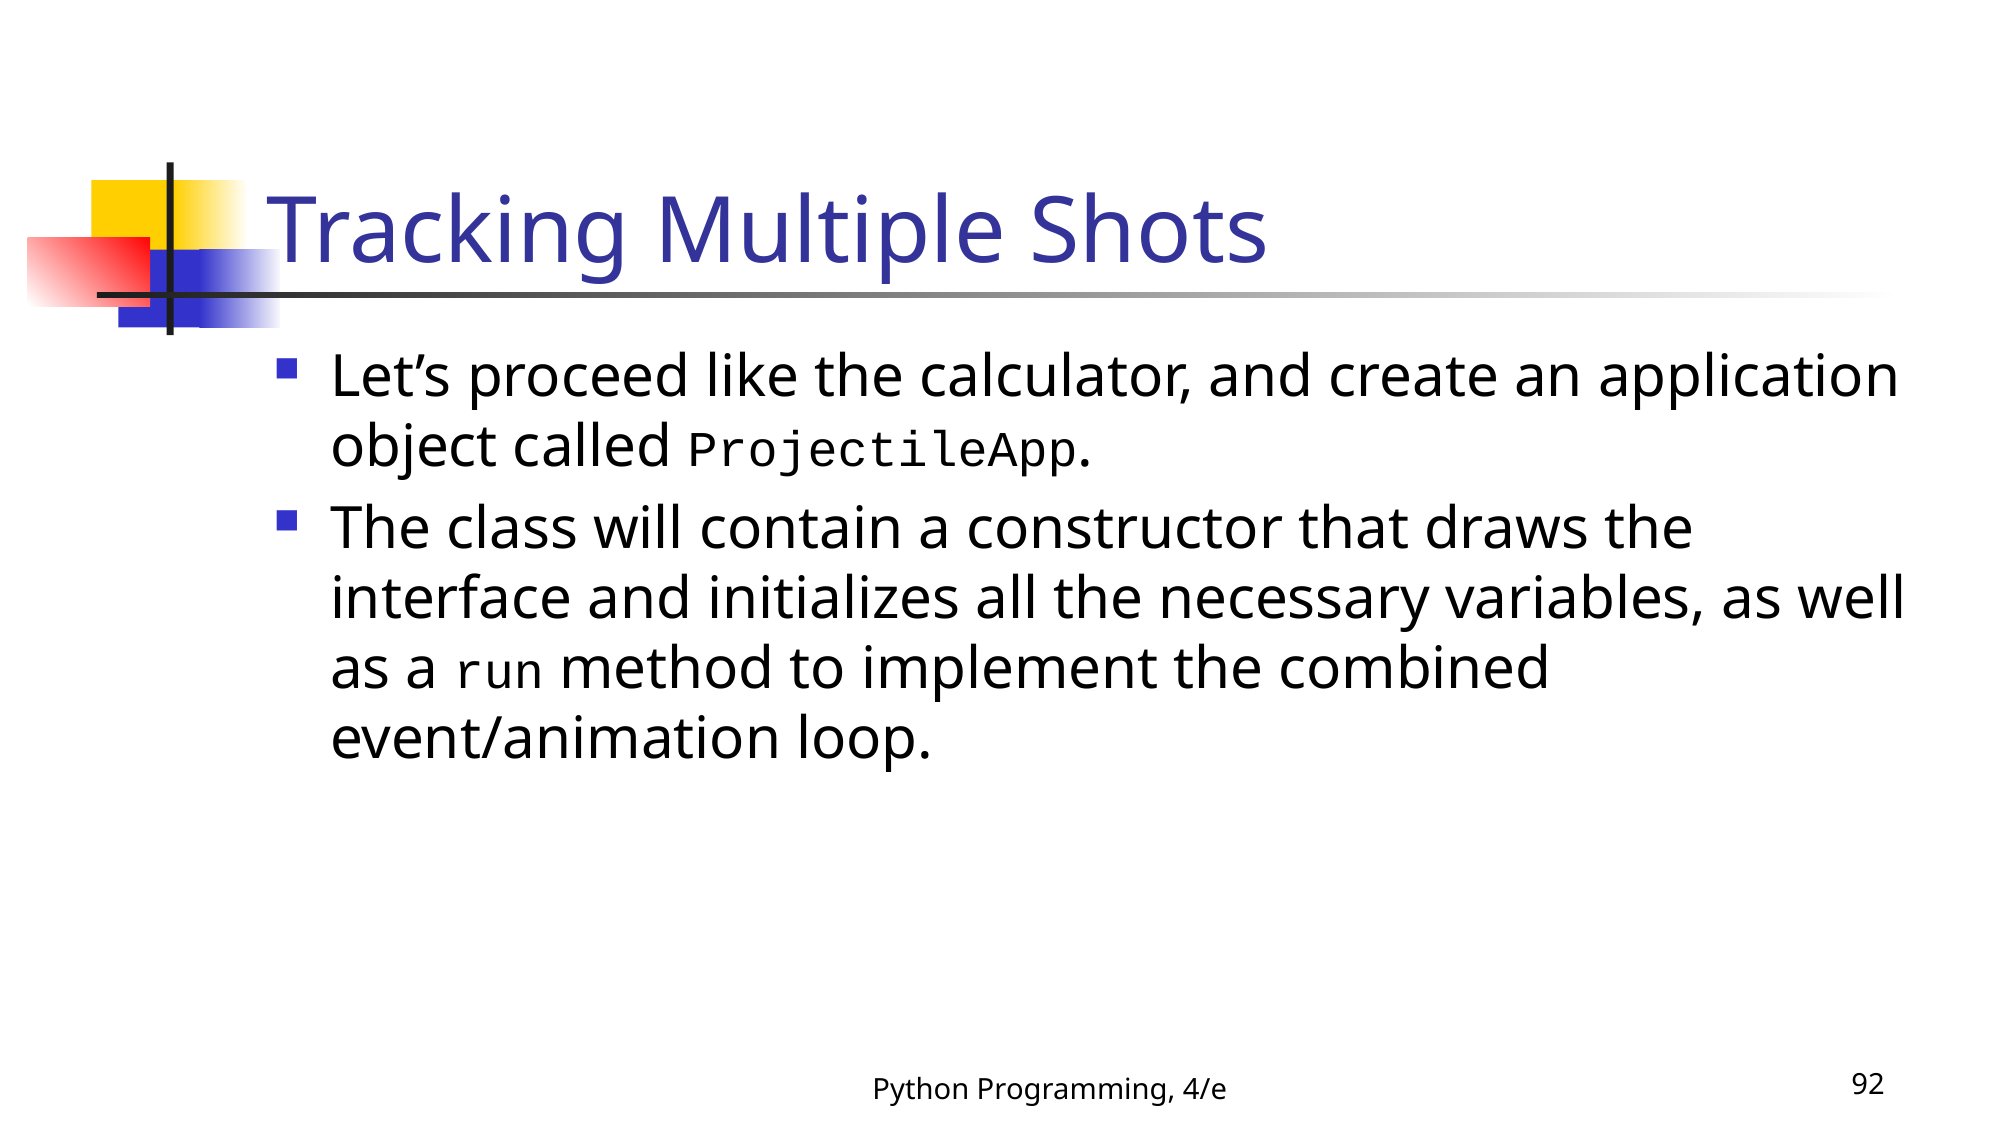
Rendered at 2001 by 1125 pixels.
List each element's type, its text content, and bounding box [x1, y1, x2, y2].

slide_number 92 [1483, 1037, 1901, 1113]
list Let’s proceed like the calculator, and create an application object called ProjectileApp. The class will contain a constructor that draws the interface and initializes all the necessary variables, as well as a run method to implement the combined event/animation loop. [258, 331, 1959, 1006]
title Tracking Multiple Shots [251, 101, 1957, 289]
footer Python Programming, 4/e [733, 1037, 1367, 1113]
